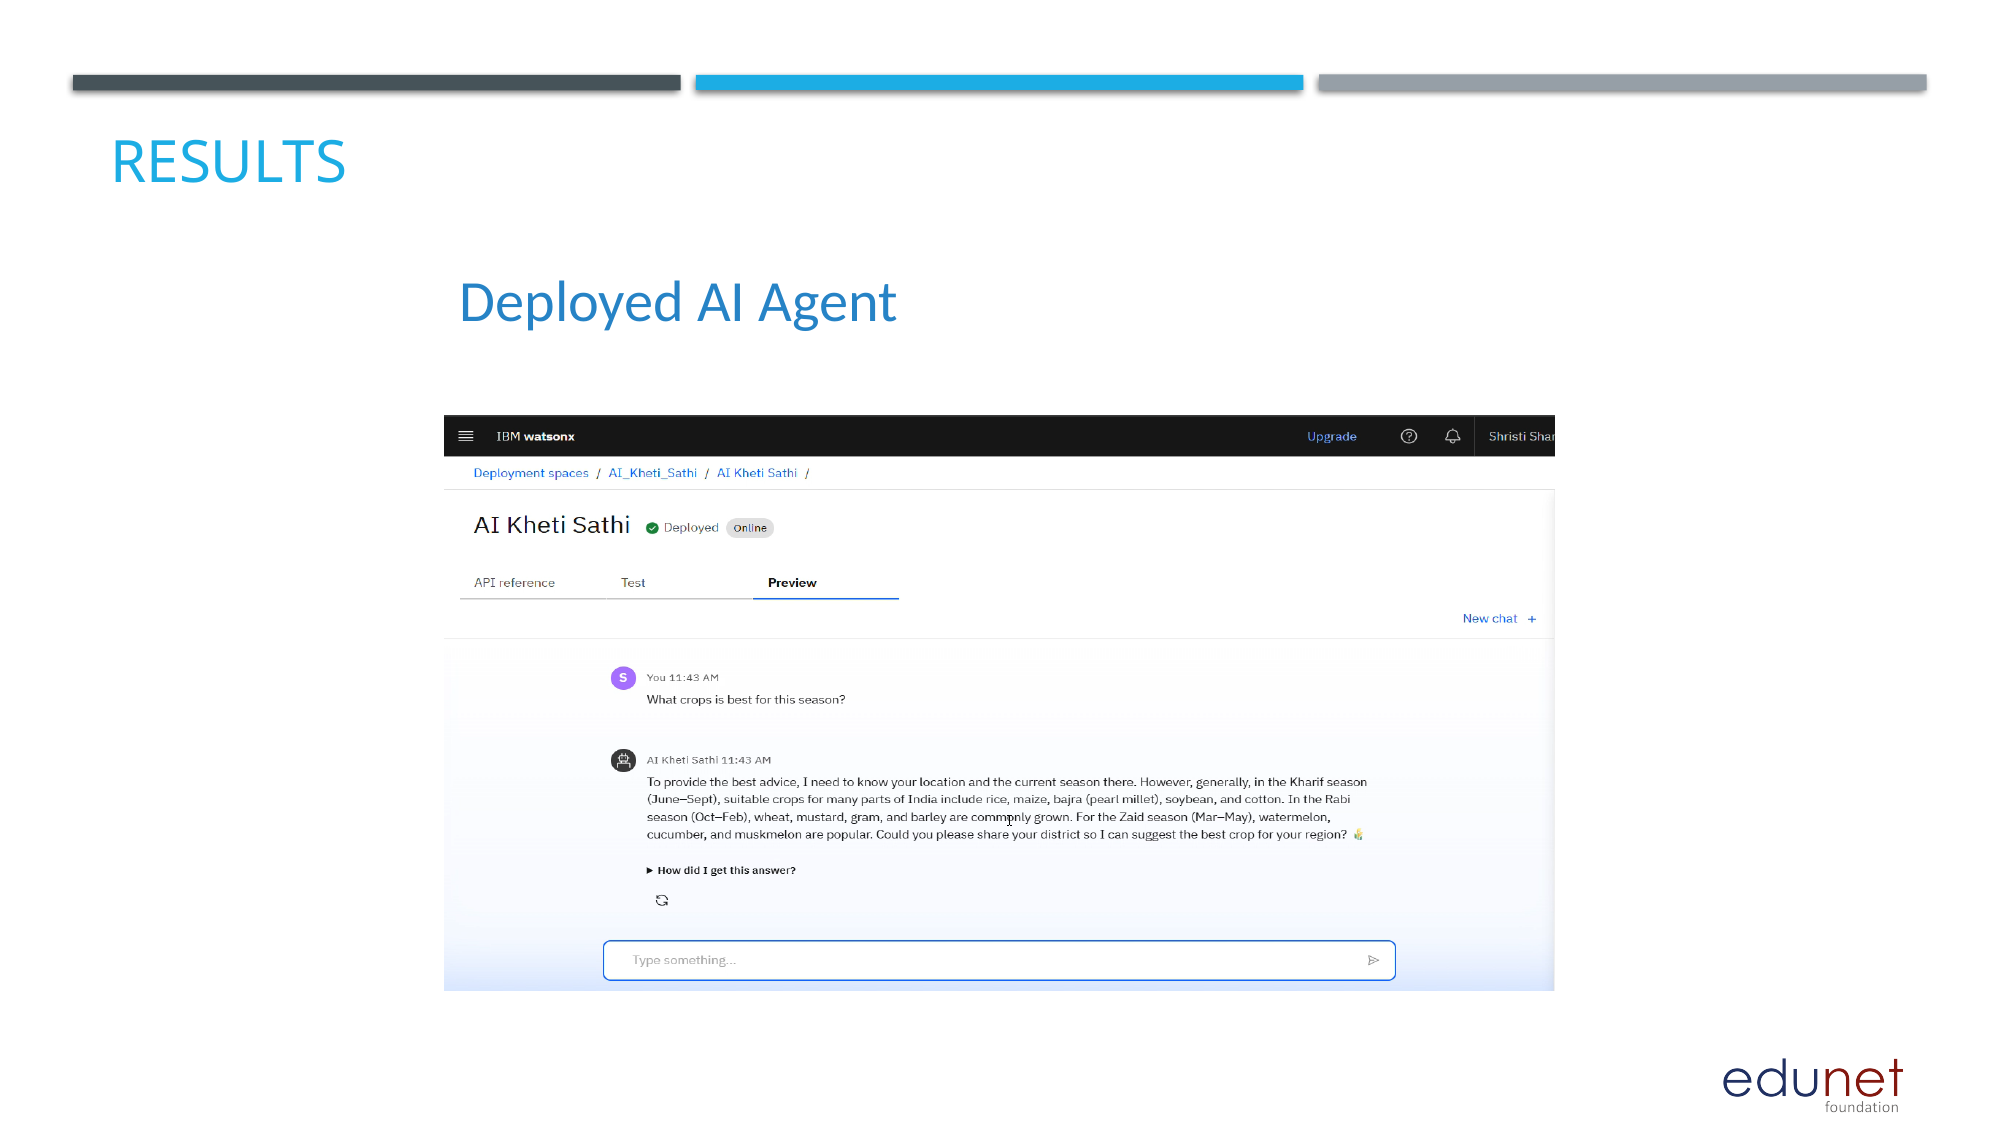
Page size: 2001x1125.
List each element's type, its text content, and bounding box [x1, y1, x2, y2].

text_box Deployed AI Agent [444, 255, 1091, 341]
picture [444, 414, 1555, 991]
picture [1719, 1056, 1905, 1116]
title Results [95, 115, 1905, 203]
